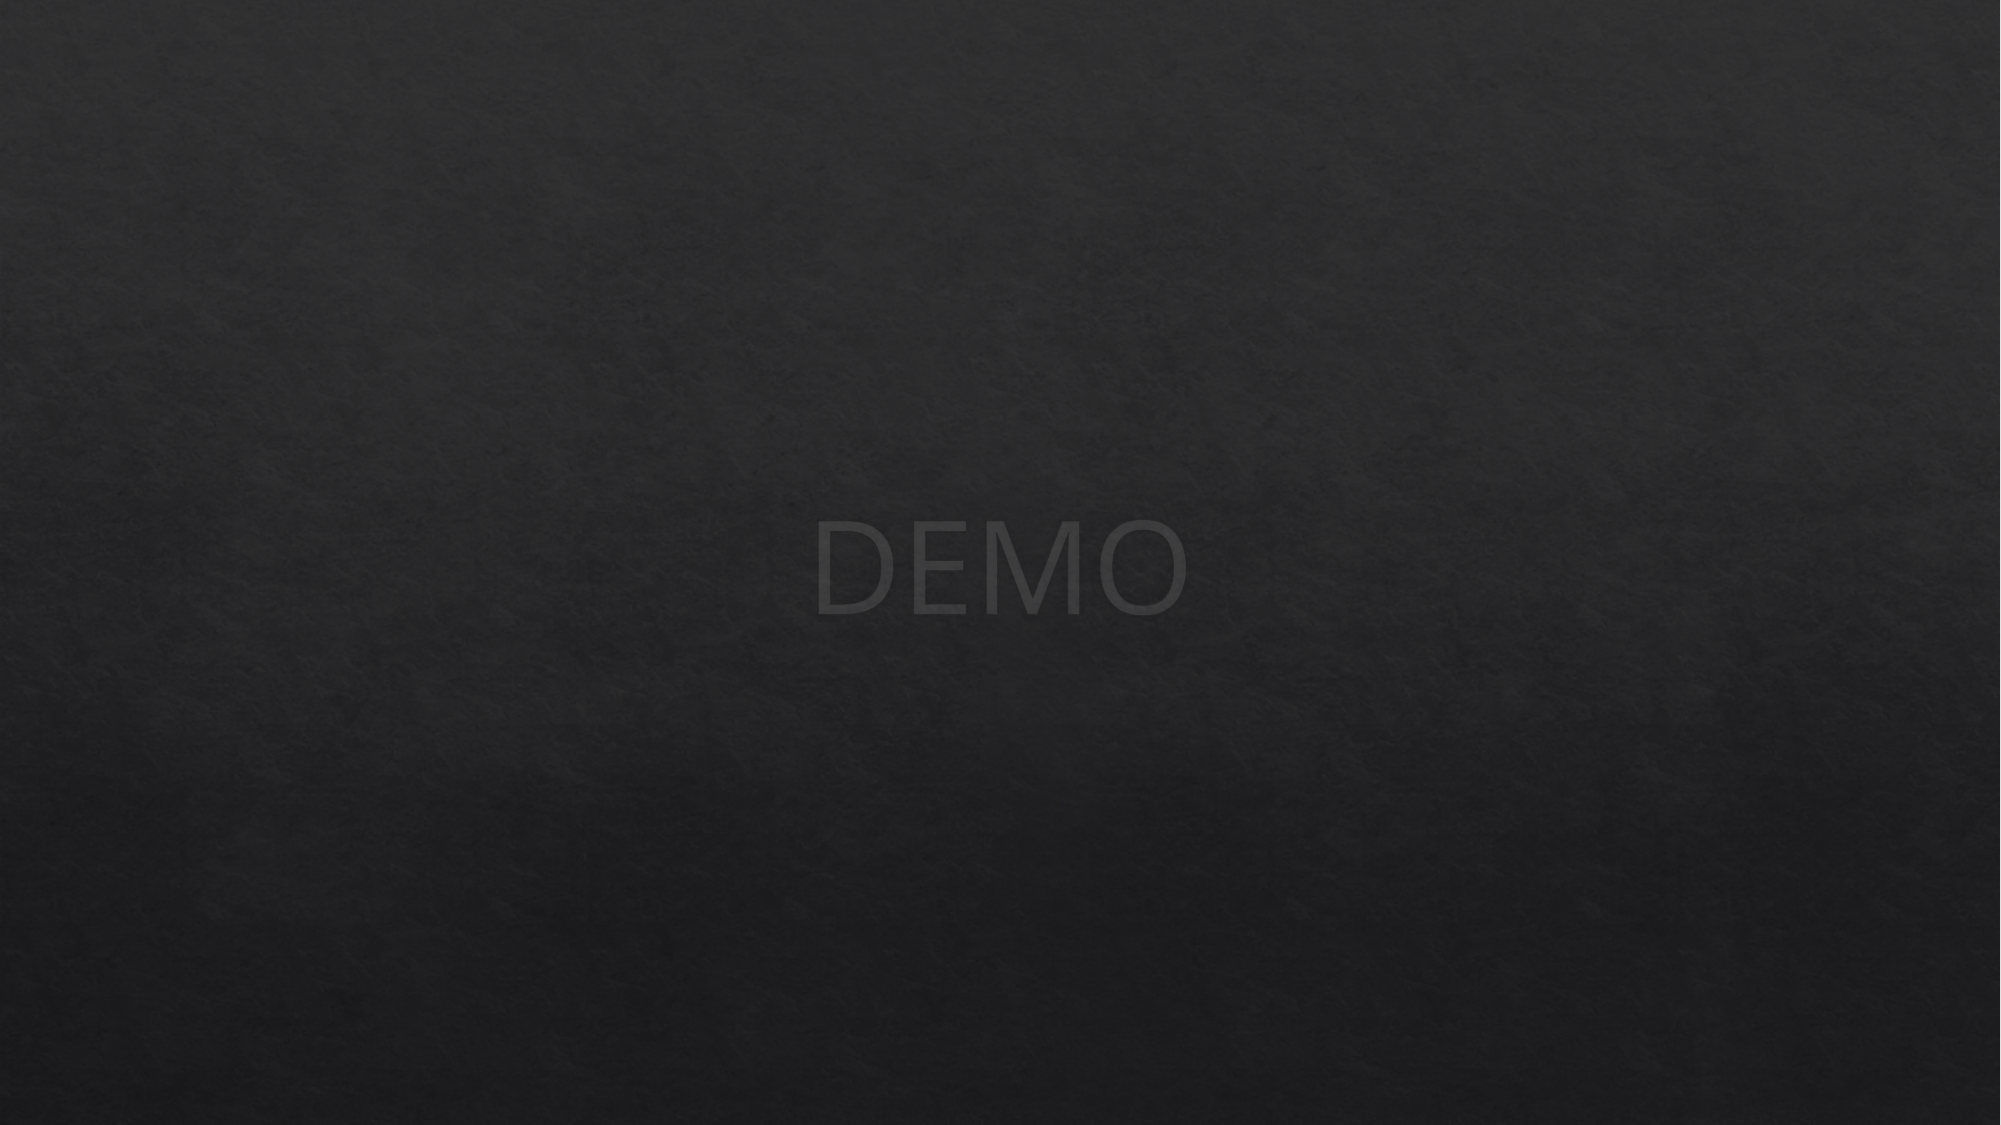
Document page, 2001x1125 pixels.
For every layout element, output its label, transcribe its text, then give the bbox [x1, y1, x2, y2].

subtitle DEMO [225, 476, 1775, 649]
